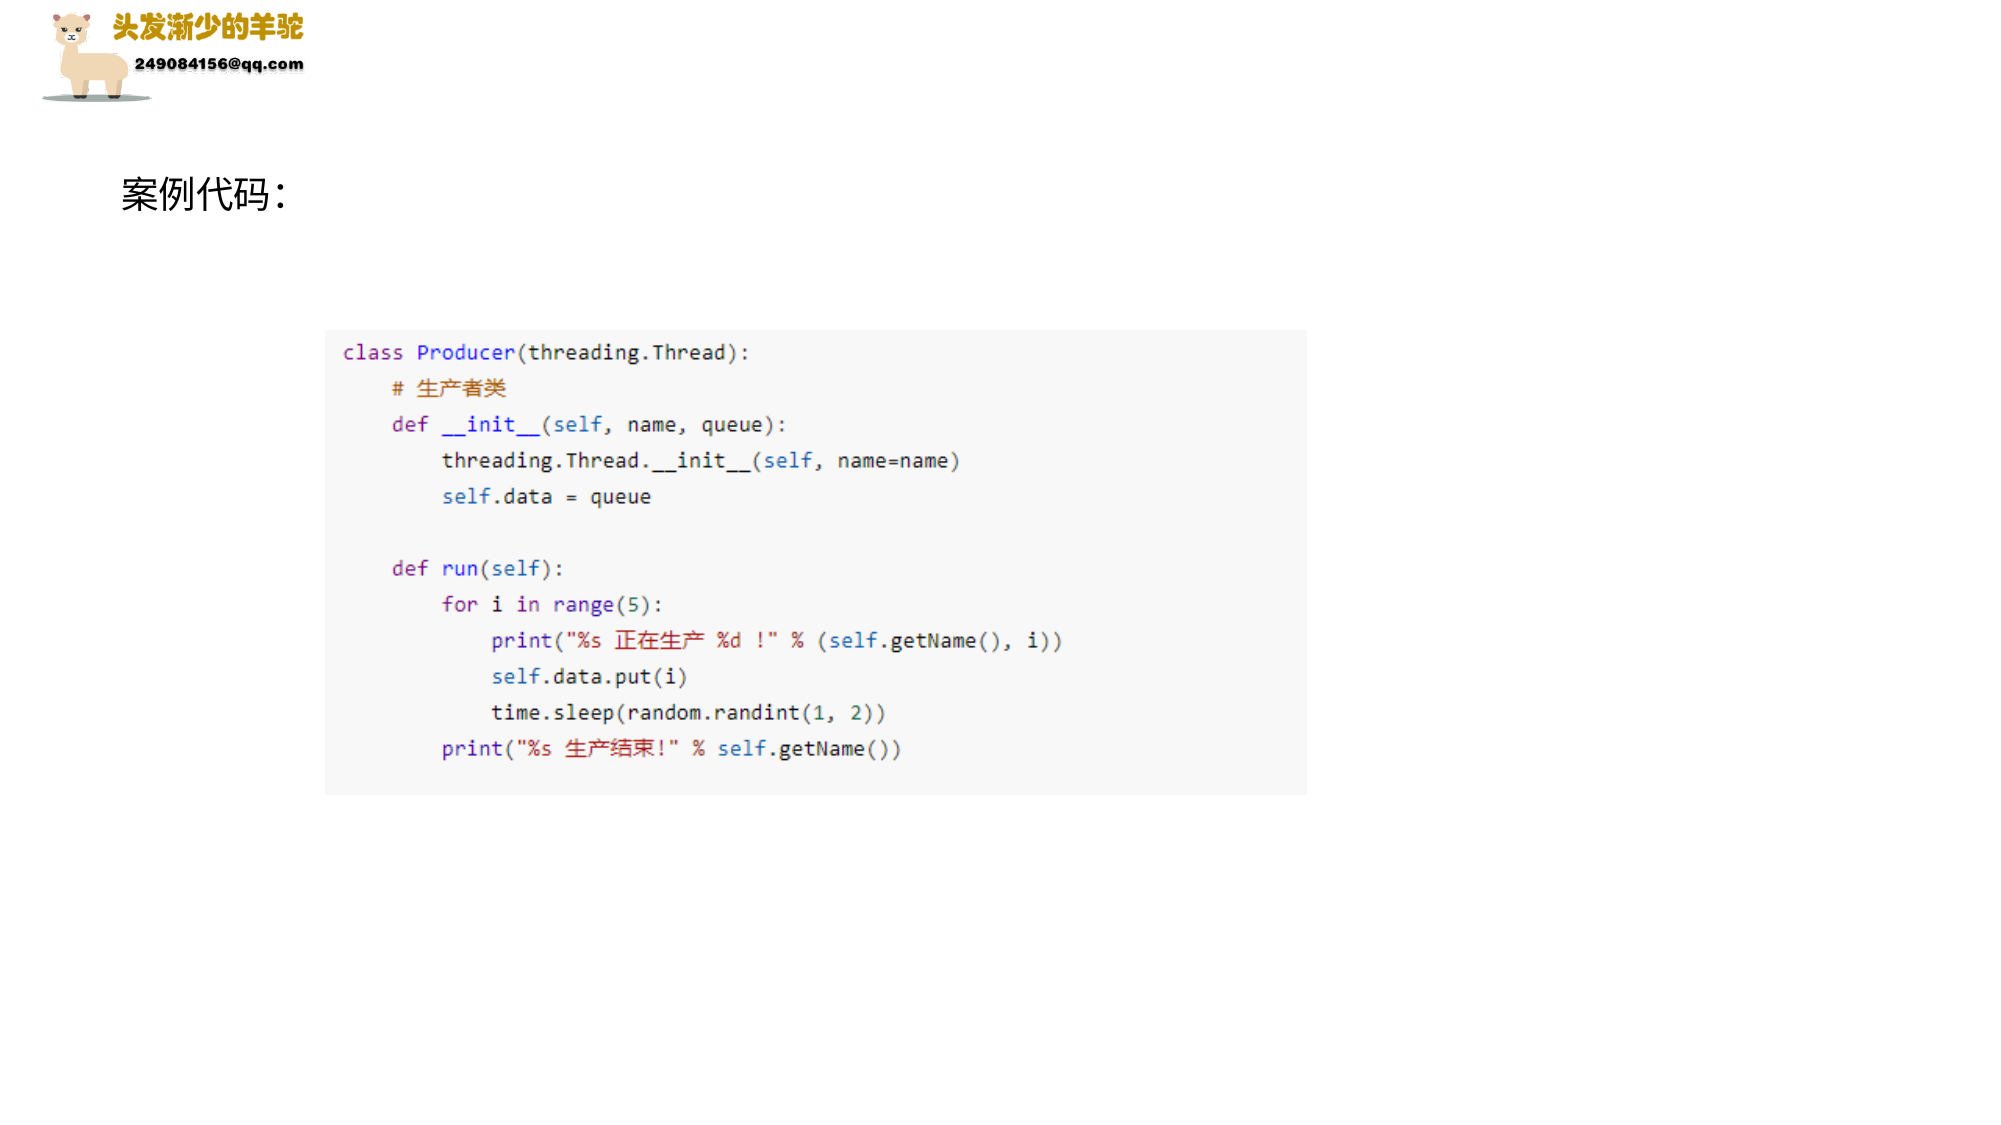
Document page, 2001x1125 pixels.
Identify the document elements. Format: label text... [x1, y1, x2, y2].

picture [325, 330, 1308, 795]
text_box 案例代码： [106, 163, 324, 223]
picture [37, 2, 330, 112]
